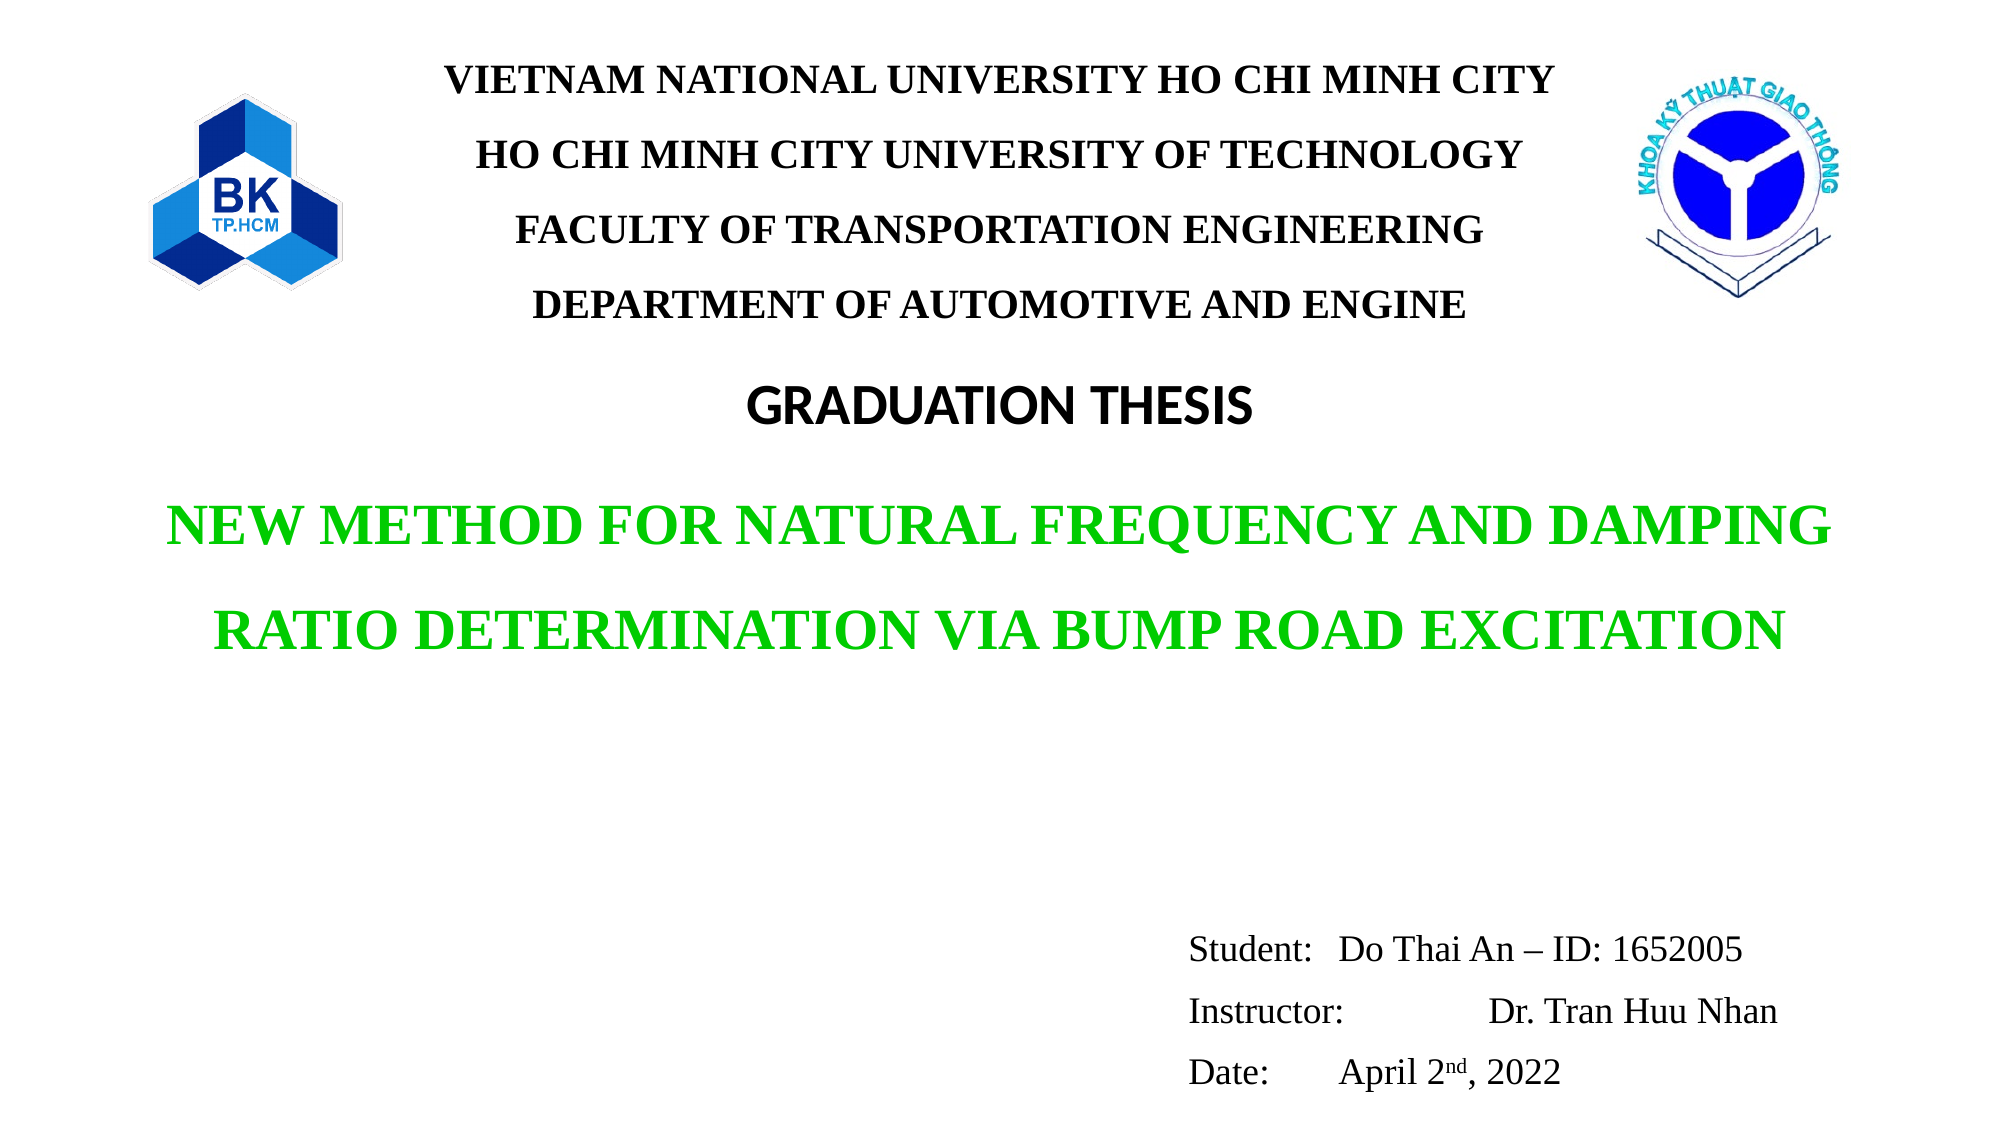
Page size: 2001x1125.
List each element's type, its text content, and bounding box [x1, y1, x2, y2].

picture [123, 69, 371, 306]
title NEW METHOD FOR NATURAL FREQUENCY AND DAMPING RATIO DETERMINATION VIA BUMP ROAD EXCITATION [130, 443, 1870, 887]
subtitle Student: Do Thai An – ID: 1652005 Instructor: Dr. Tran Huu Nhan Date: April 2nd, 2022 [1173, 917, 2000, 1104]
picture [1622, 0, 2000, 306]
text_box GRADUATION THESIS [637, 368, 1363, 443]
text_box VIETNAM NATIONAL UNIVERSITY HO CHI MINH CITY HO CHI MINH CITY UNIVERSITY OF TECHNOLOGY FACULTY OF TRANSPORTATION ENGINEERING DEPARTMENT OF AUTOMOTIVE AND ENGINE [391, 21, 1609, 319]
